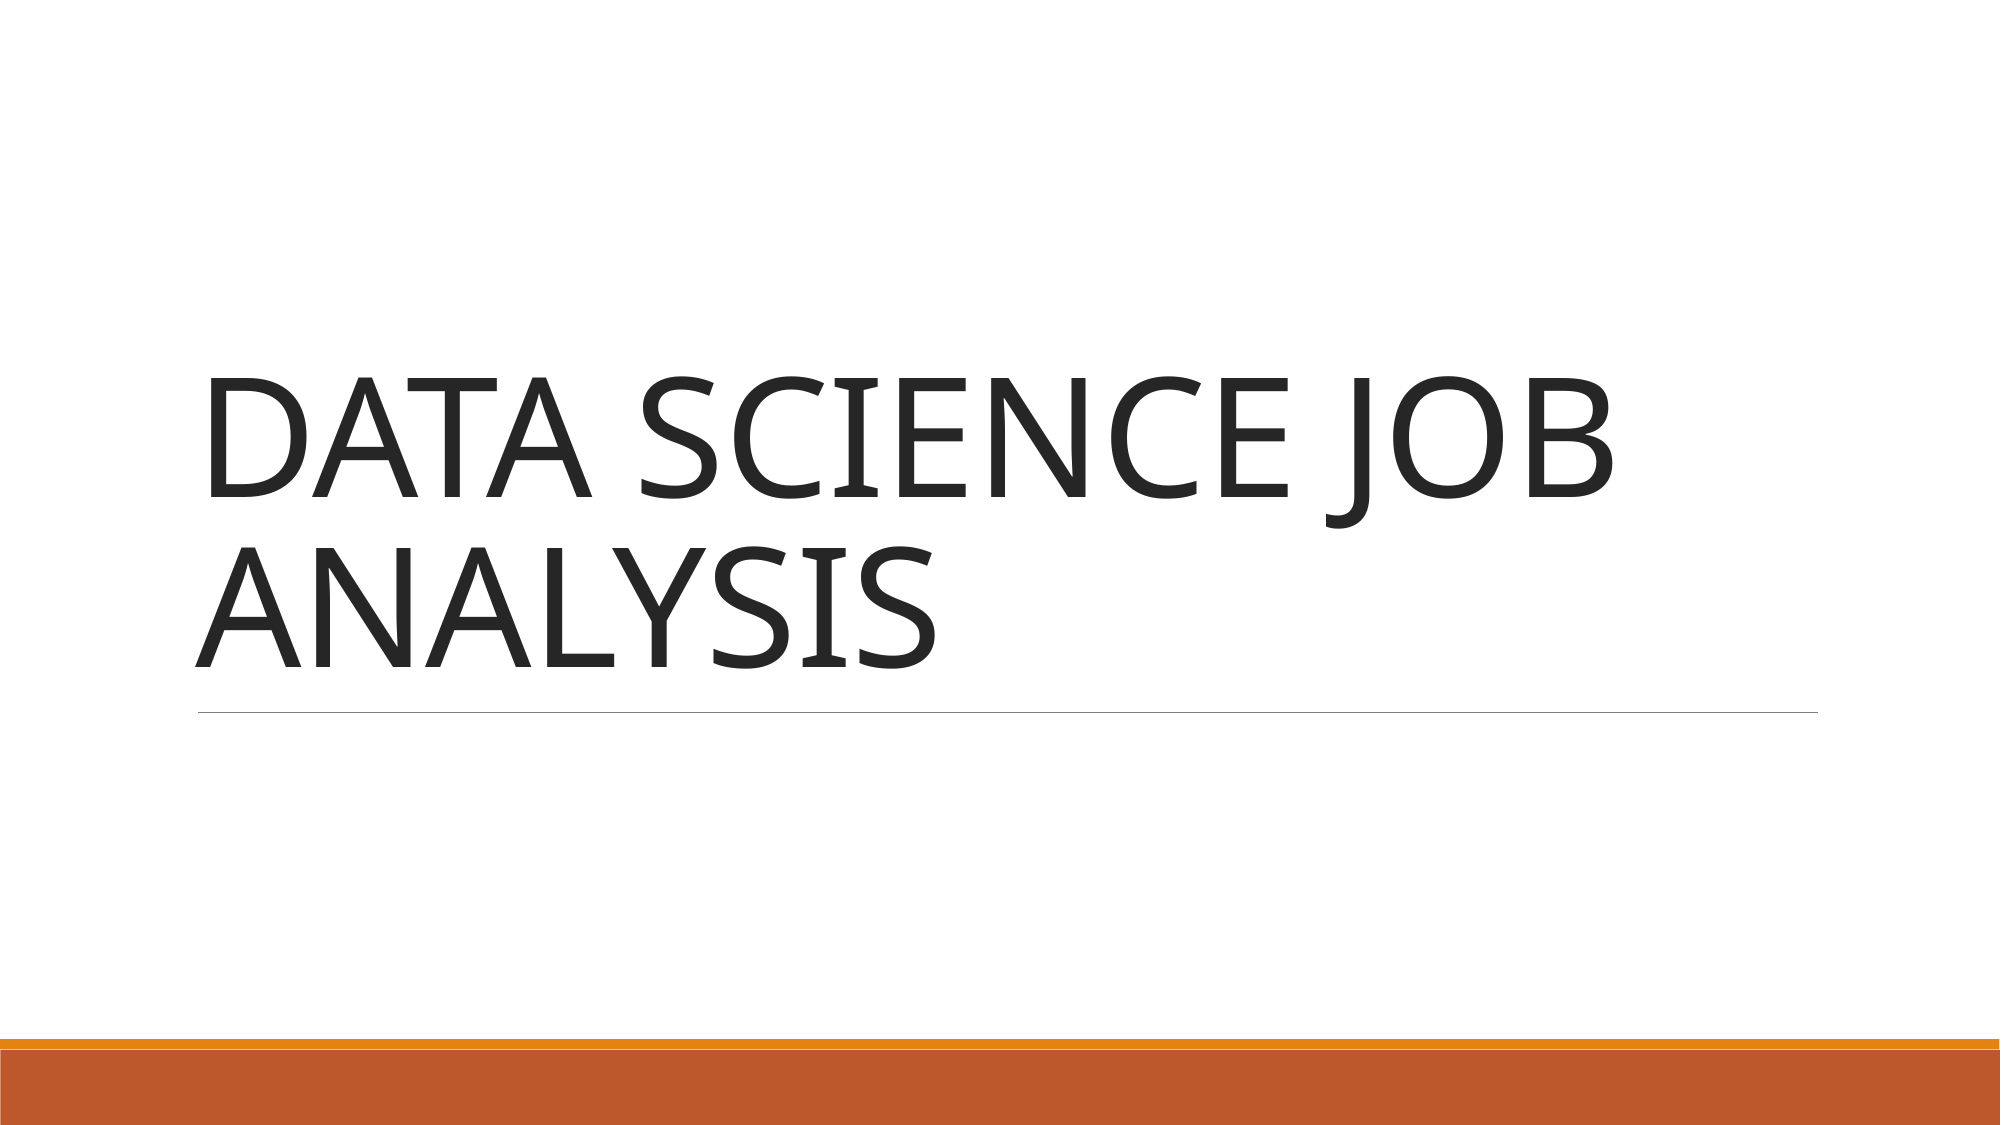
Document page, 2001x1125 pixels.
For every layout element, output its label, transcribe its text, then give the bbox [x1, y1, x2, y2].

title DATA SCIENCE JOB ANALYSIS [180, 124, 1830, 710]
